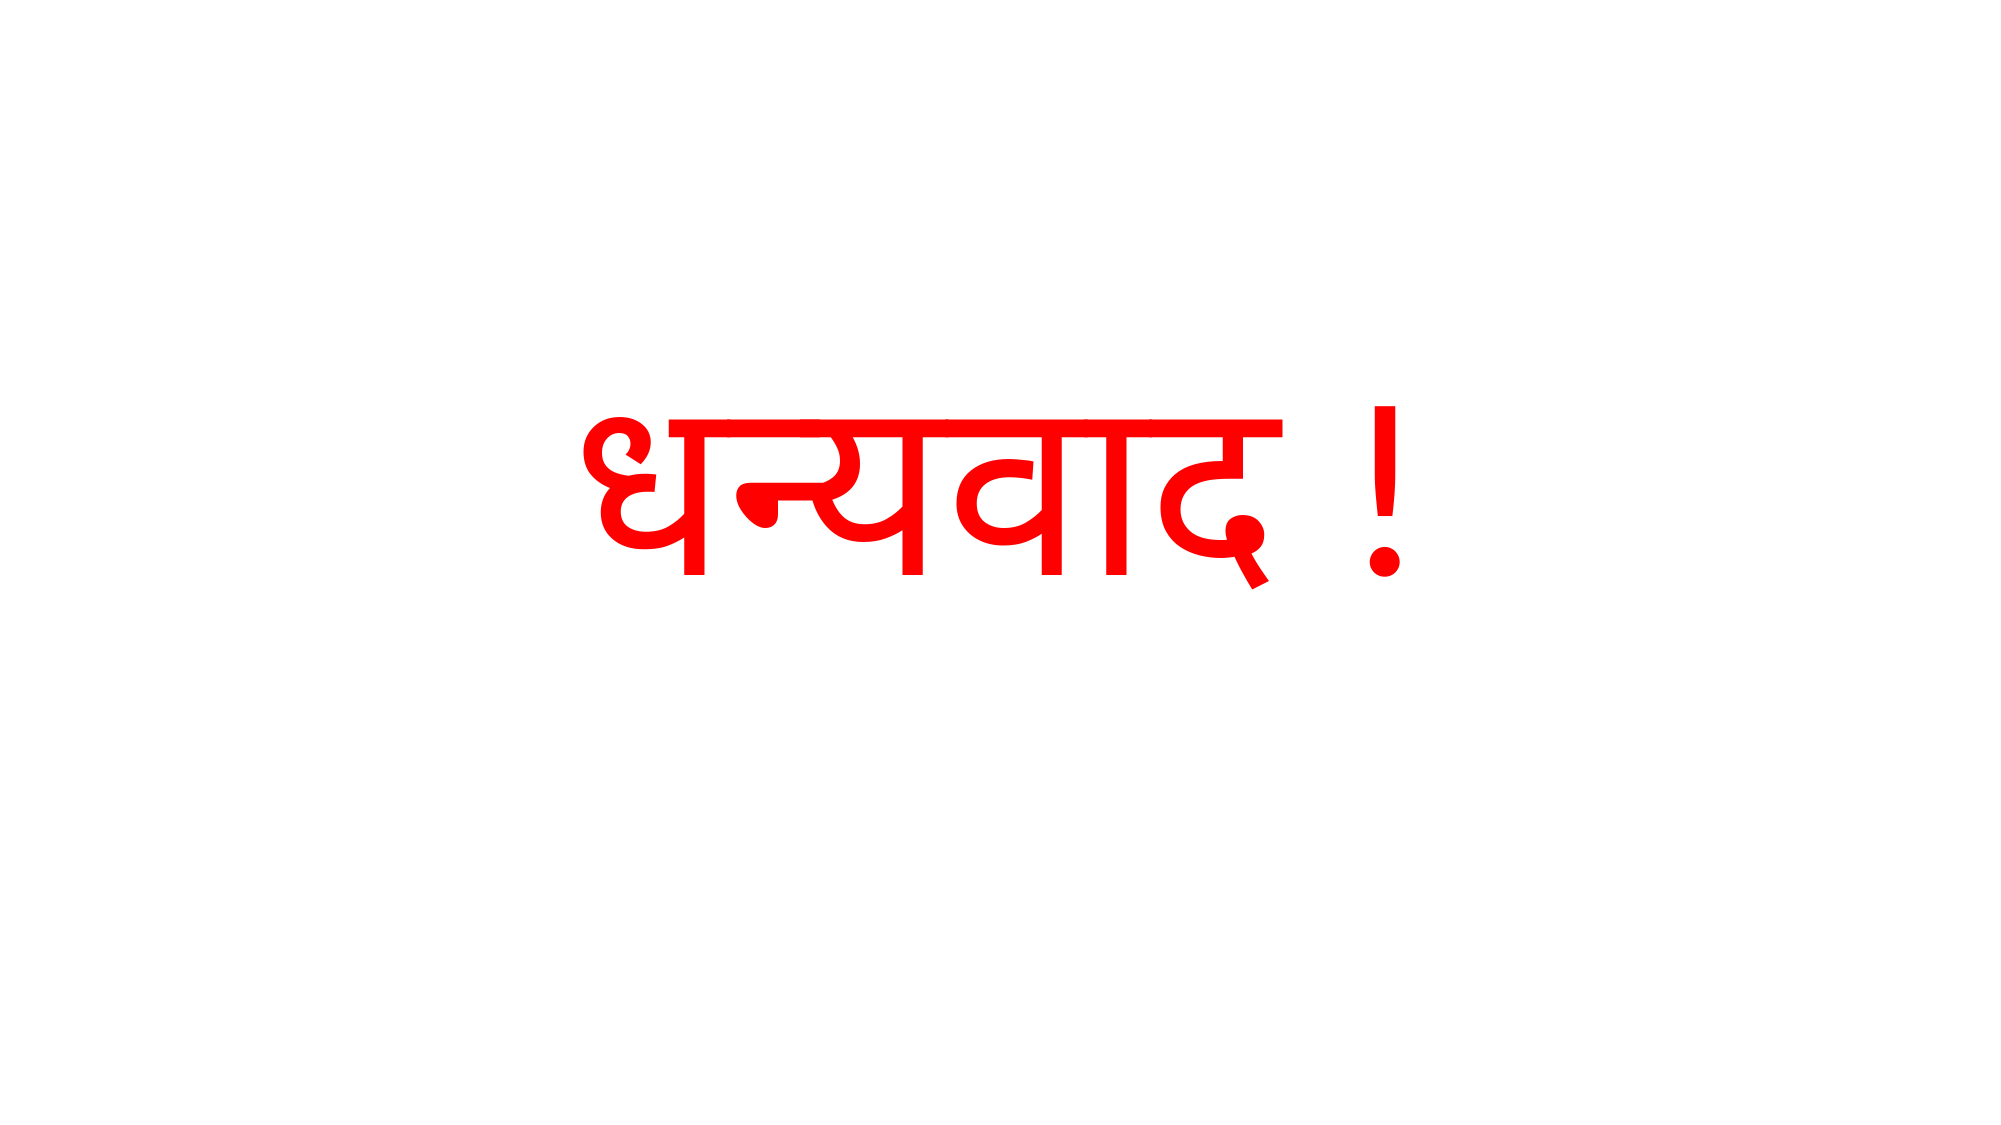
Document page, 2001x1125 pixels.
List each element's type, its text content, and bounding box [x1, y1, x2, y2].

list धन्यवाद ! [137, 31, 1863, 1014]
